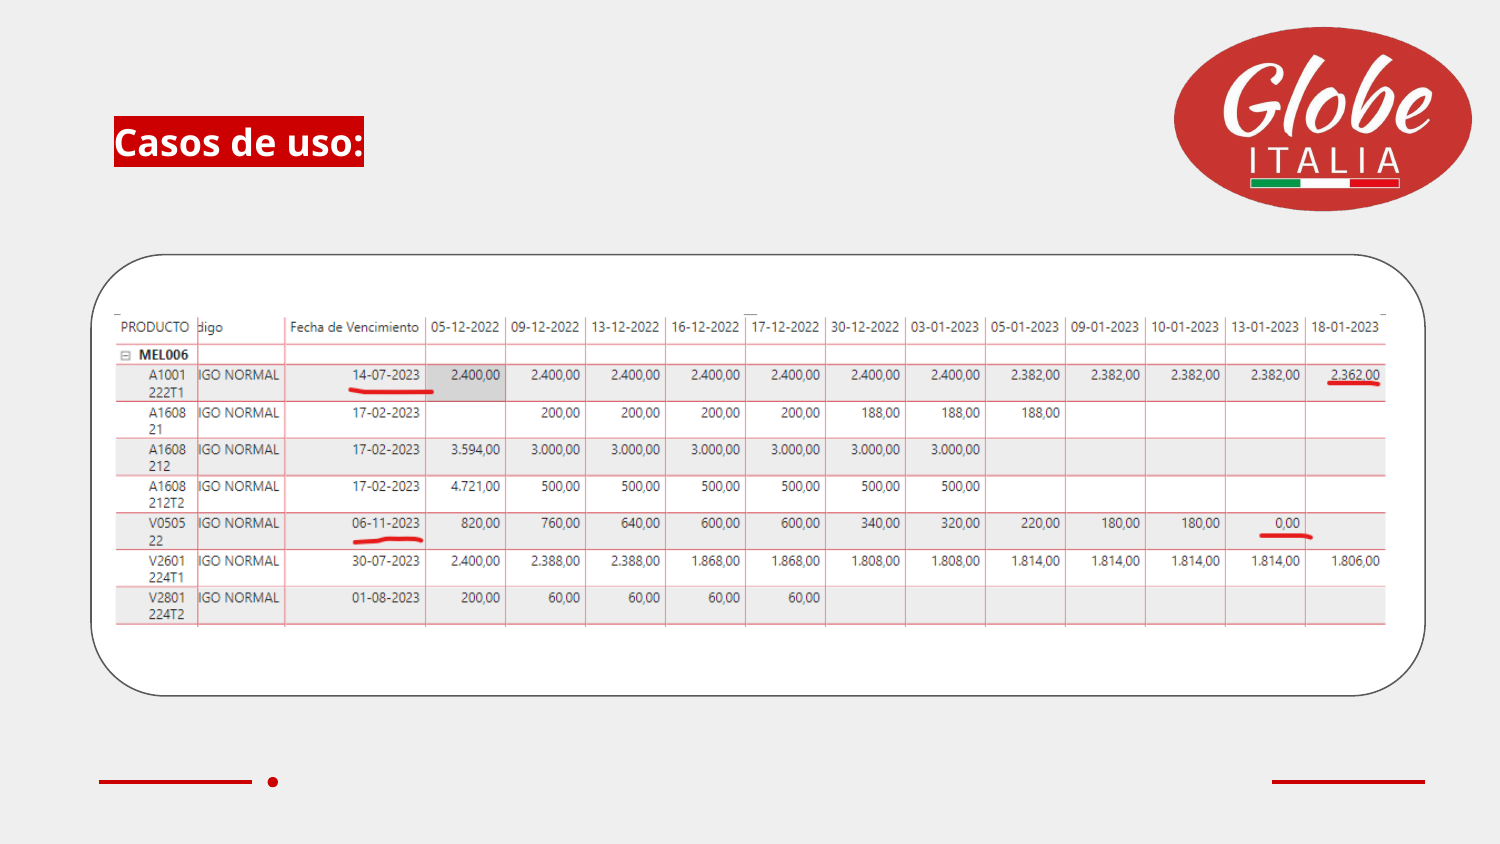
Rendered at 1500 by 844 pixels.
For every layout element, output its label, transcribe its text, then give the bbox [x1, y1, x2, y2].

text_box [91, 254, 1426, 696]
picture [114, 314, 1386, 627]
picture [1171, 24, 1476, 217]
text_box Casos de uso: [98, 96, 555, 179]
text_box [269, 779, 276, 785]
